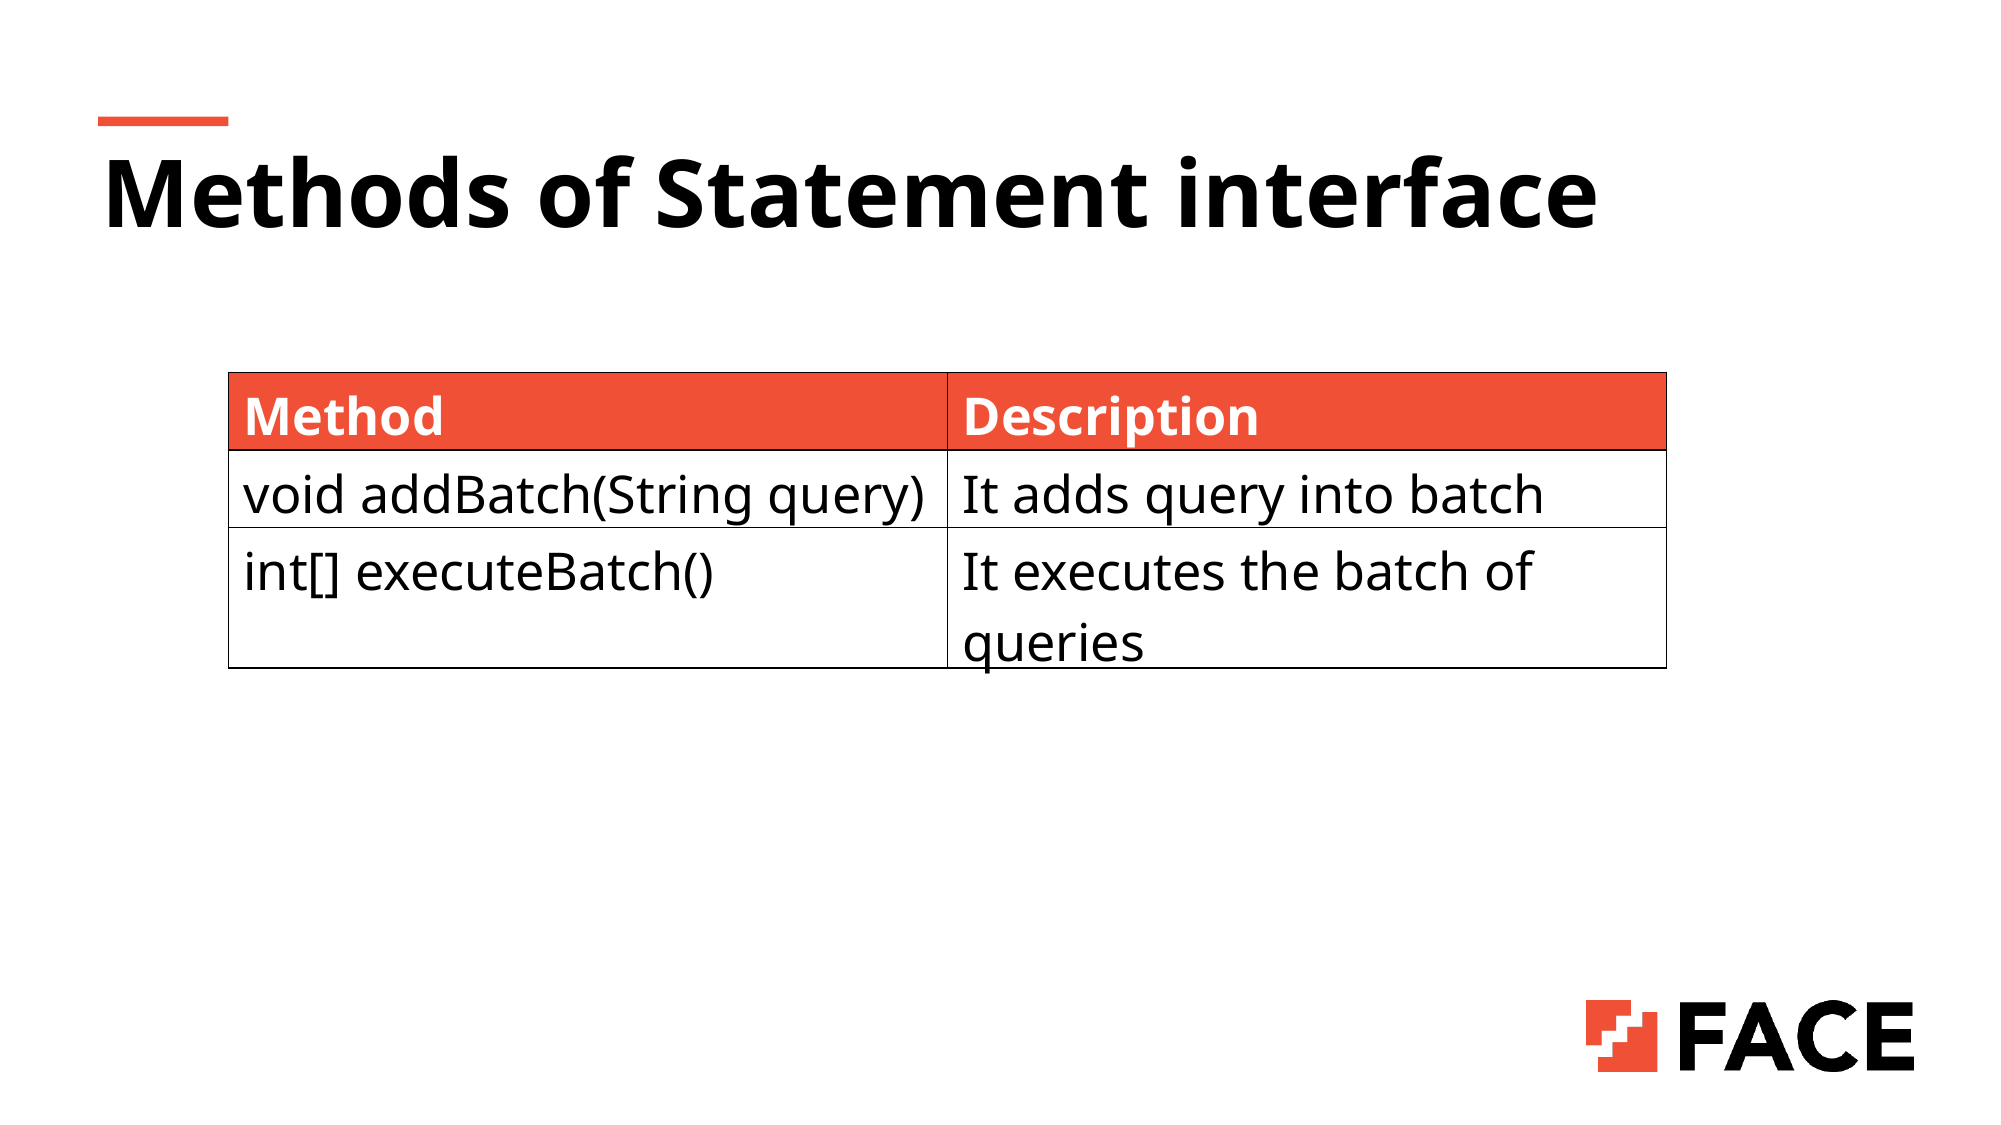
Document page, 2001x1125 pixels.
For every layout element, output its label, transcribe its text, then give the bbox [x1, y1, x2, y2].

table_cell int[] executeBatch() [229, 528, 947, 667]
table_header Description [948, 373, 1666, 449]
picture [1586, 1000, 1914, 1072]
table_cell It adds query into batch [948, 451, 1666, 527]
table_cell void addBatch(String query) [229, 451, 947, 527]
text_box [97, 116, 230, 127]
table_cell It executes the batch of queries [948, 528, 1666, 667]
table_header Method [229, 373, 947, 449]
text_box Methods of Statement interface [87, 126, 1914, 254]
